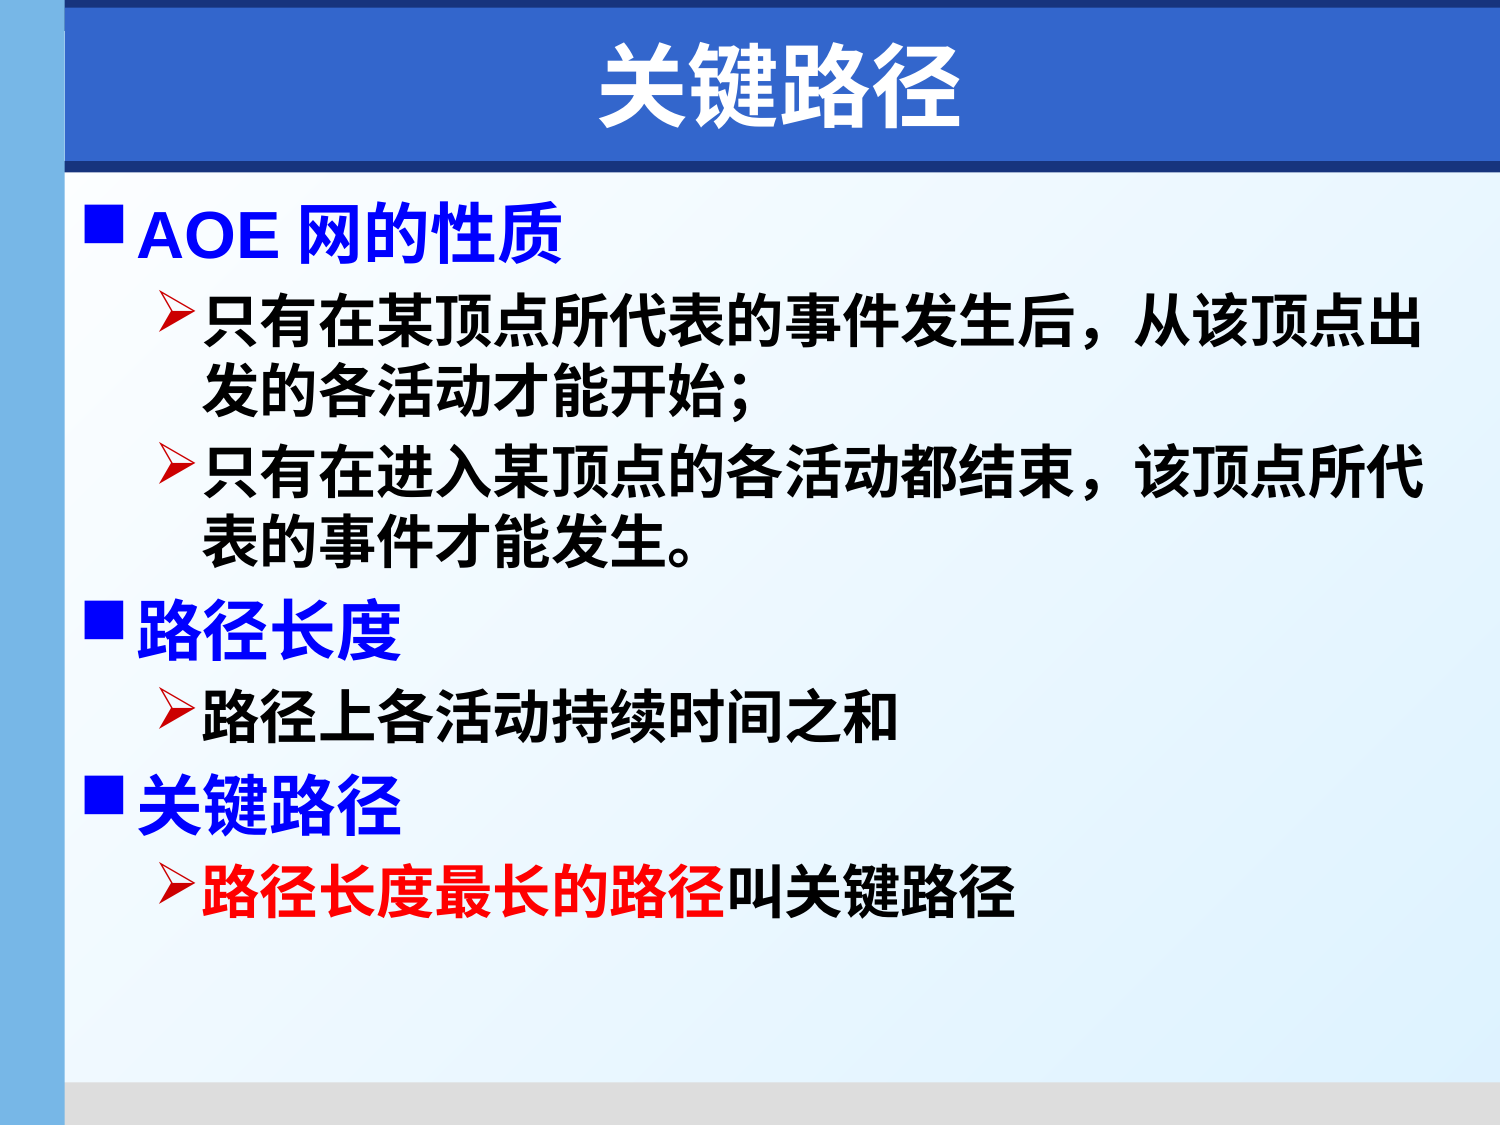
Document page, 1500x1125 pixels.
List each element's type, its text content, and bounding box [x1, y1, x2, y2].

title 关键路径 [88, 19, 1471, 149]
list AOE网的性质 只有在某顶点所代表的事件发生后，从该顶点出发的各活动才能开始； 只有在进入某顶点的各活动都结束，该顶点所代表的事件才能发生。 路径长度 路径上各活动持续时间之和 关键路径 路径长度最长的路径叫关键路径 [64, 184, 1471, 1125]
